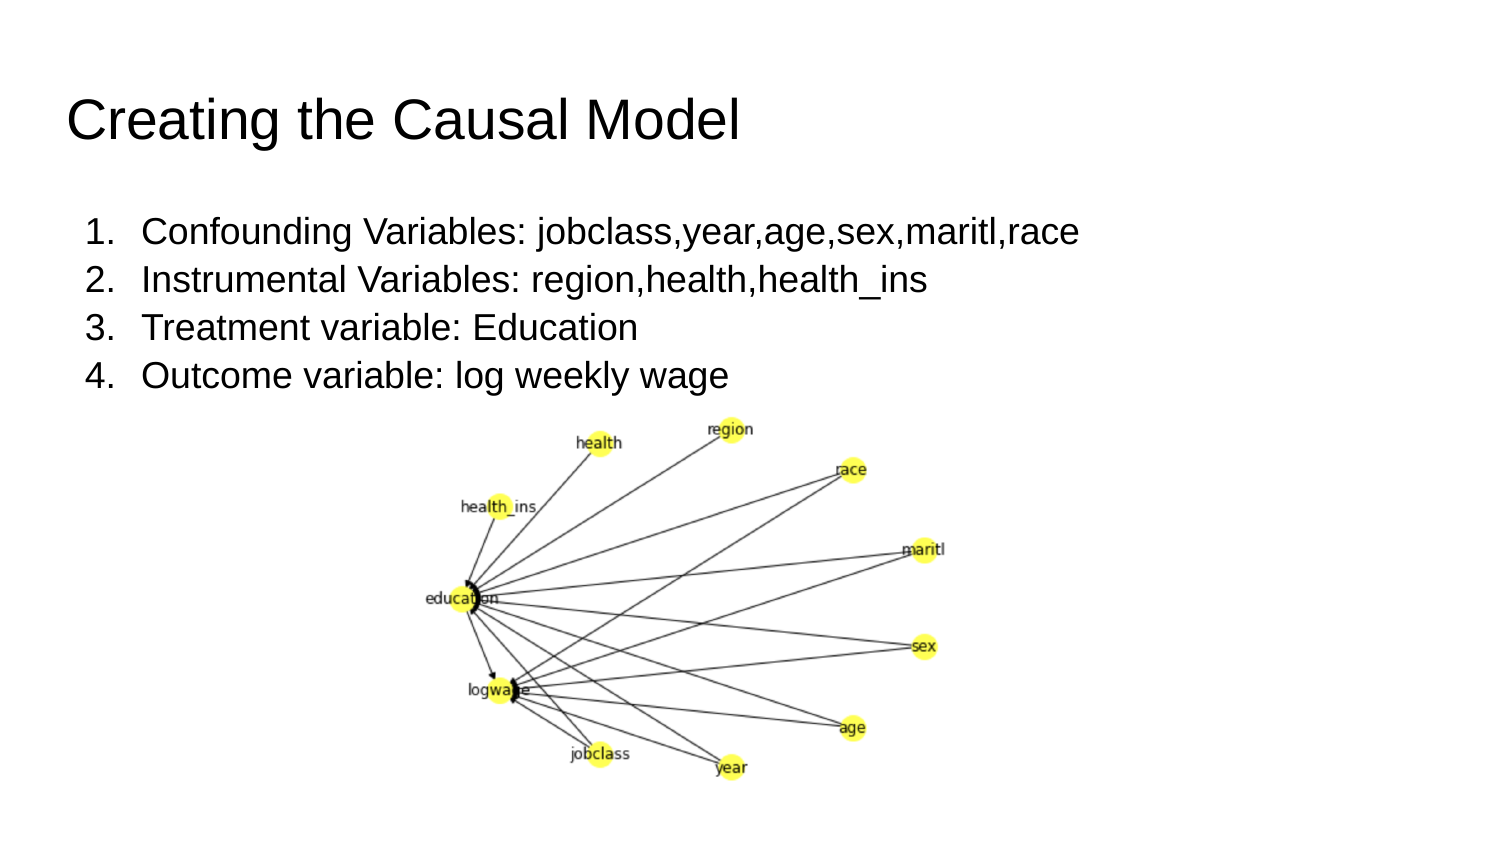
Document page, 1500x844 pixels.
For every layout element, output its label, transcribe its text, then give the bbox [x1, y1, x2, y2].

picture [389, 403, 994, 844]
title Creating the Causal Model [51, 72, 1449, 167]
list Confounding Variables: jobclass,year,age,sex,maritl,race Instrumental Variables: region,health,health_ins Treatment variable: Education Outcome variable: log weekly wage [51, 189, 1449, 750]
